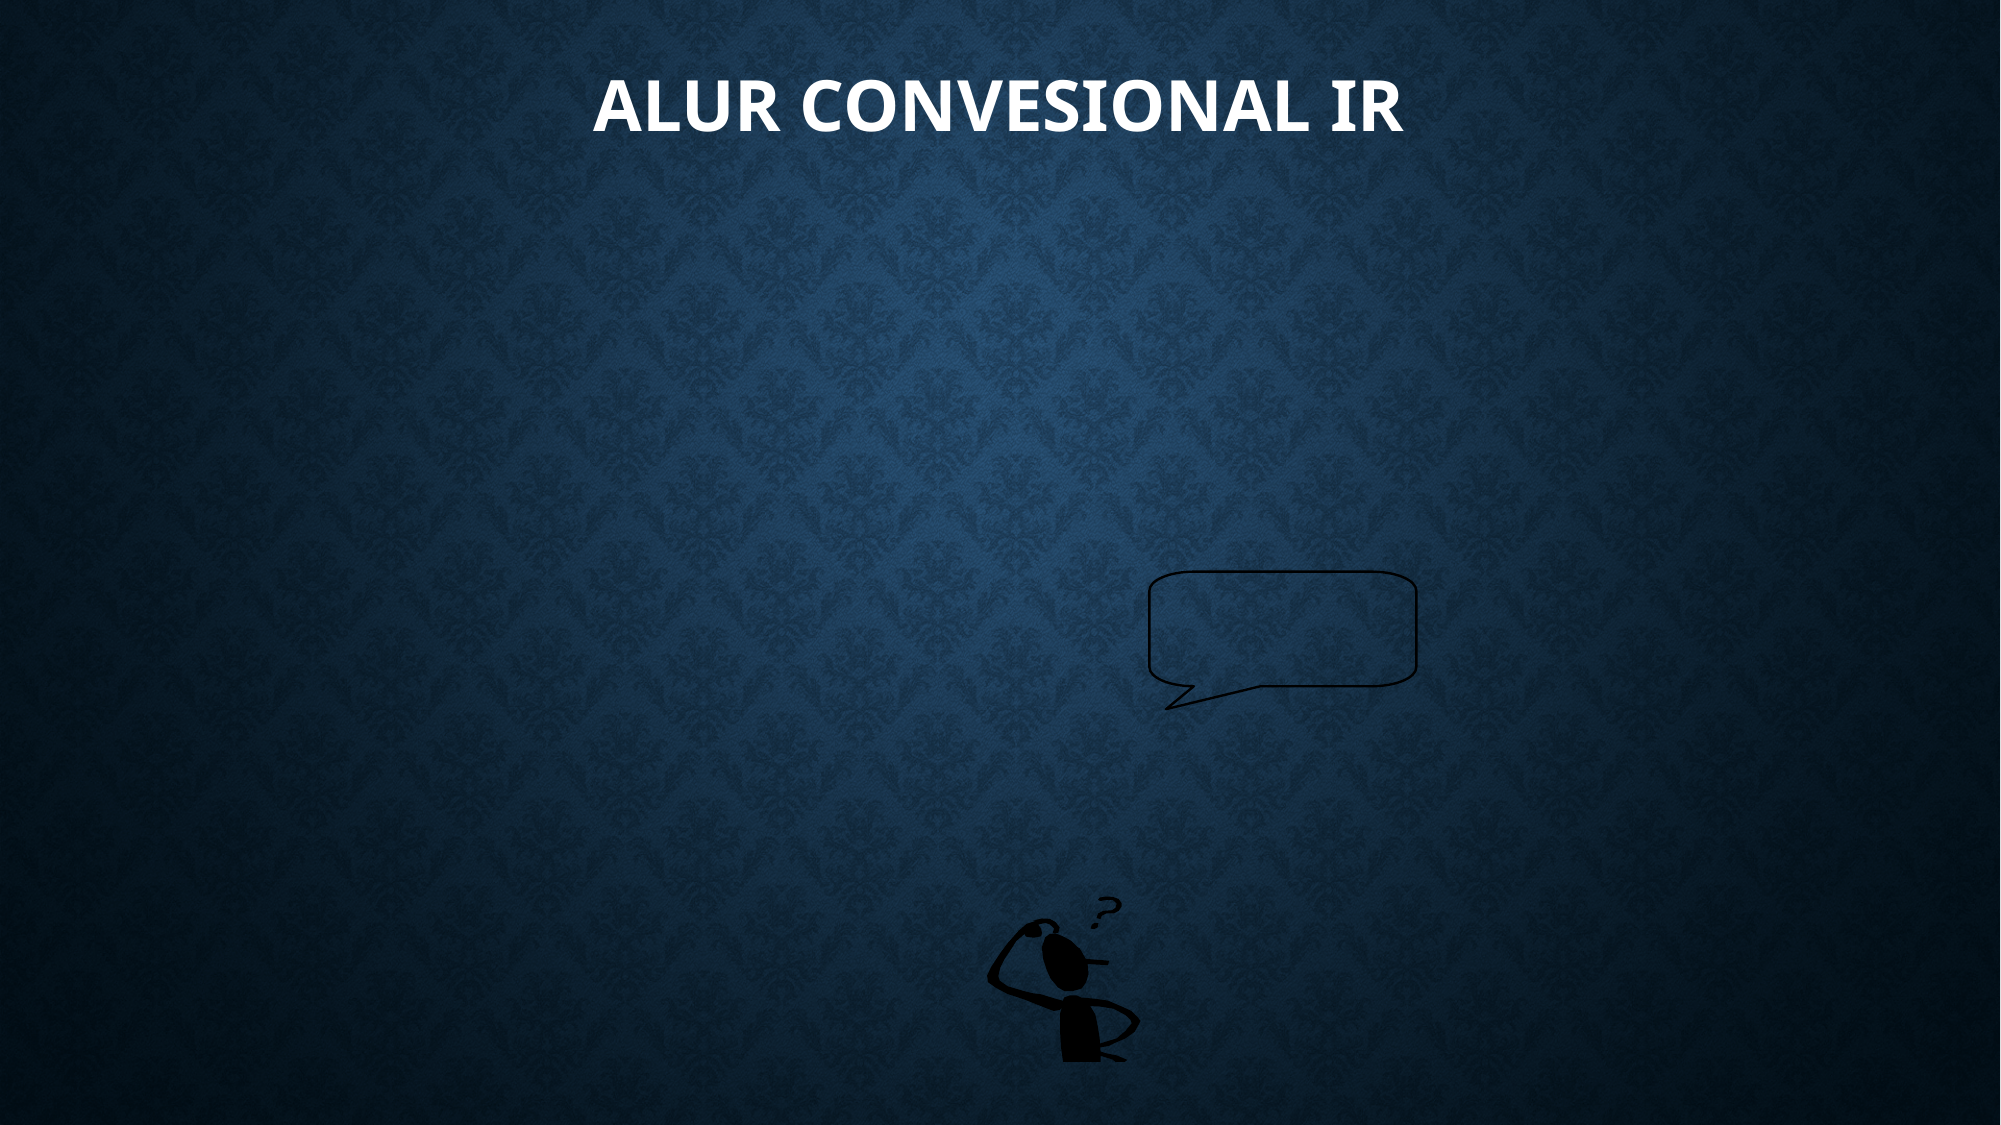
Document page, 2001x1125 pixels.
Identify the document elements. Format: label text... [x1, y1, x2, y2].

title ALUR CONVESIONAL IR [149, 0, 1849, 218]
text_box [453, 217, 1613, 1062]
